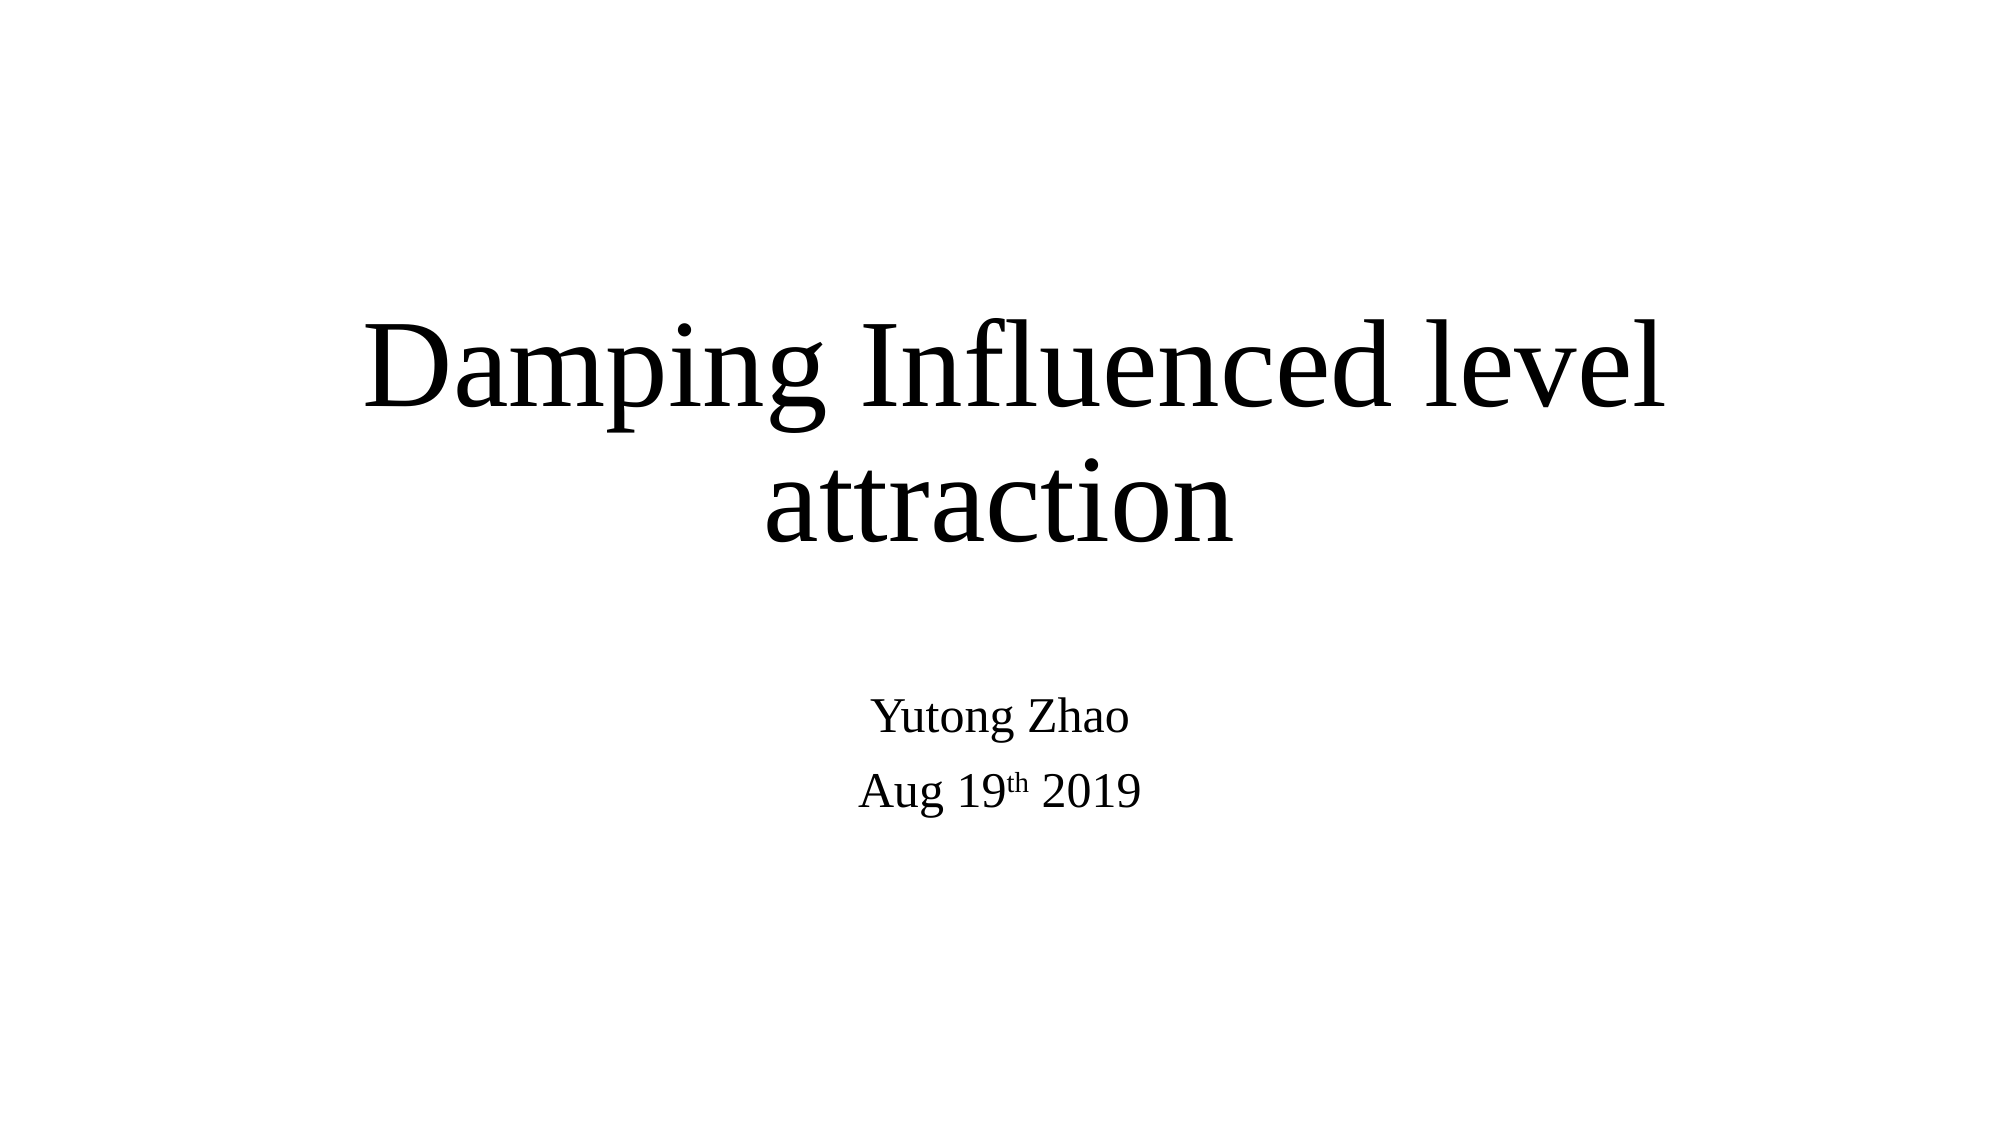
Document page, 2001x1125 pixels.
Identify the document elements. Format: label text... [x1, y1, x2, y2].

title Damping Influenced level attraction [249, 184, 1750, 576]
subtitle Yutong Zhao Aug 19th 2019 [249, 681, 1750, 863]
